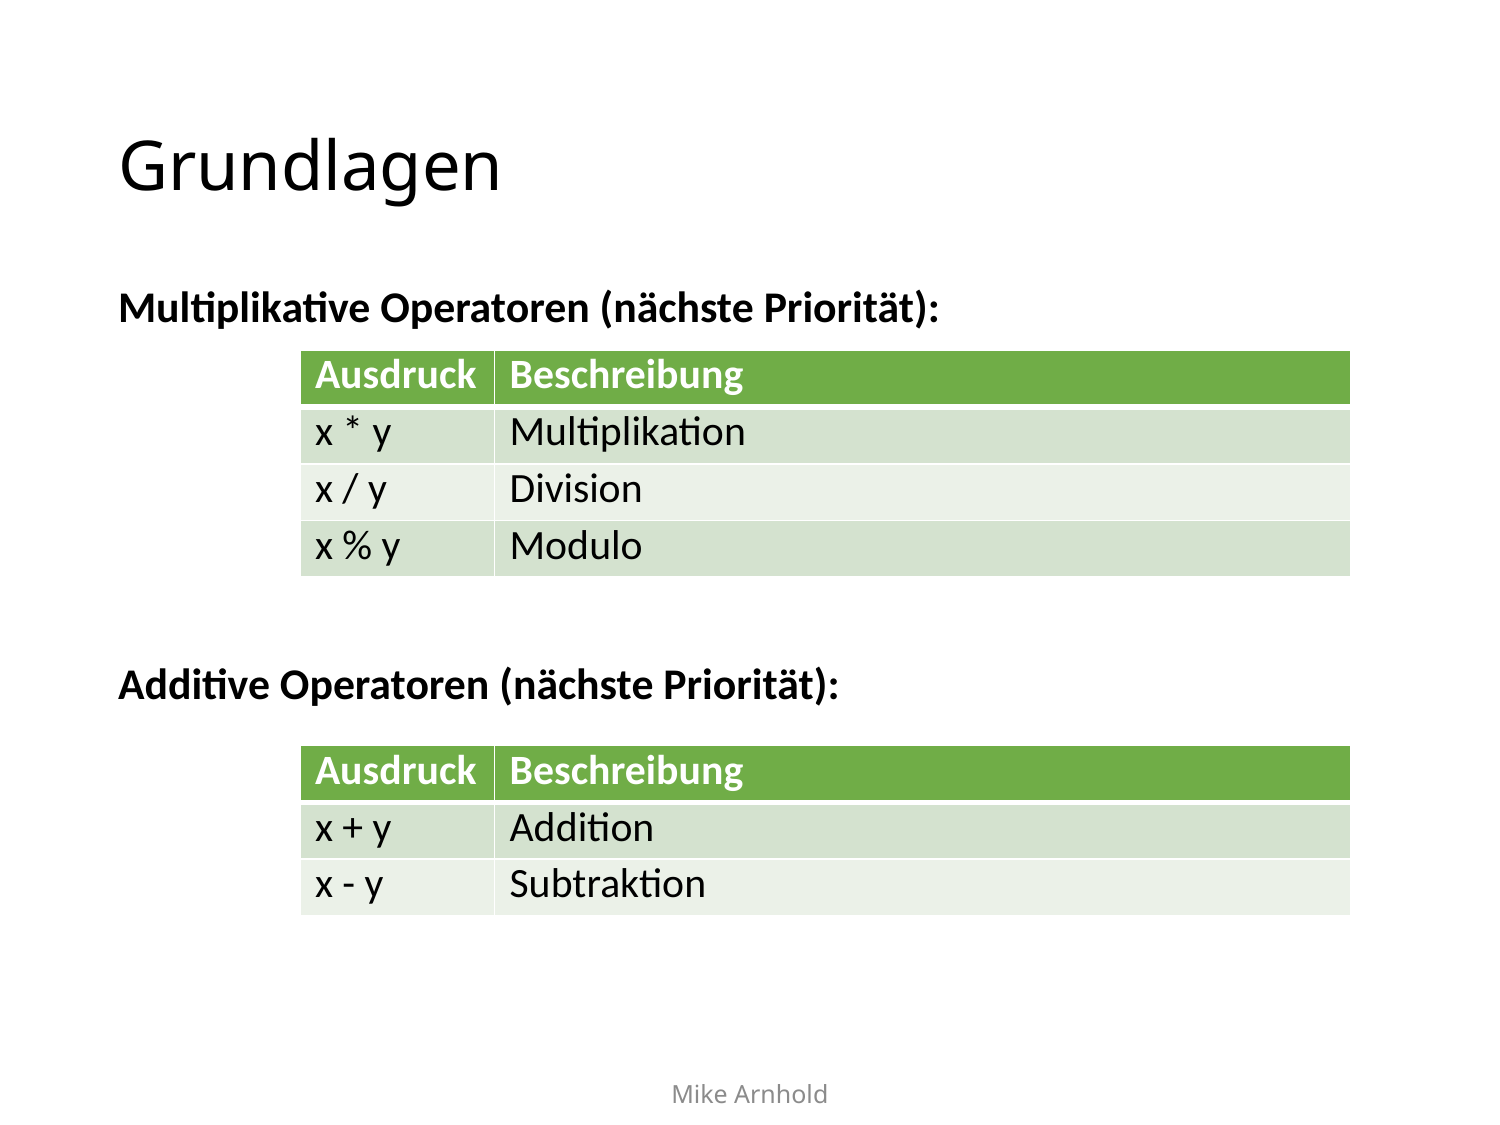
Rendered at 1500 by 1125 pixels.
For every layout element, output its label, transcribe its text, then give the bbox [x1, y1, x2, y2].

table_cell x / y [301, 465, 494, 520]
table_cell x + y [301, 805, 494, 858]
table_cell x % y [301, 521, 494, 576]
title Grundlagen [103, 59, 1397, 277]
table_header Ausdruck [301, 746, 494, 800]
table_header Beschreibung [495, 351, 1350, 404]
table_cell Division [495, 465, 1350, 520]
table_cell Addition [495, 805, 1350, 858]
table_header Ausdruck [301, 351, 494, 404]
table_cell Modulo [495, 521, 1350, 576]
list Multiplikative Operatoren (nächste Priorität): Additive Operatoren (nächste Priorität): [103, 277, 1474, 1125]
footer Mike Arnhold [496, 1072, 1004, 1119]
table_cell Subtraktion [495, 860, 1350, 915]
table_header Beschreibung [495, 746, 1350, 800]
table_cell Multiplikation [495, 410, 1350, 463]
table_cell x - y [301, 860, 494, 915]
table_cell x * y [301, 410, 494, 463]
